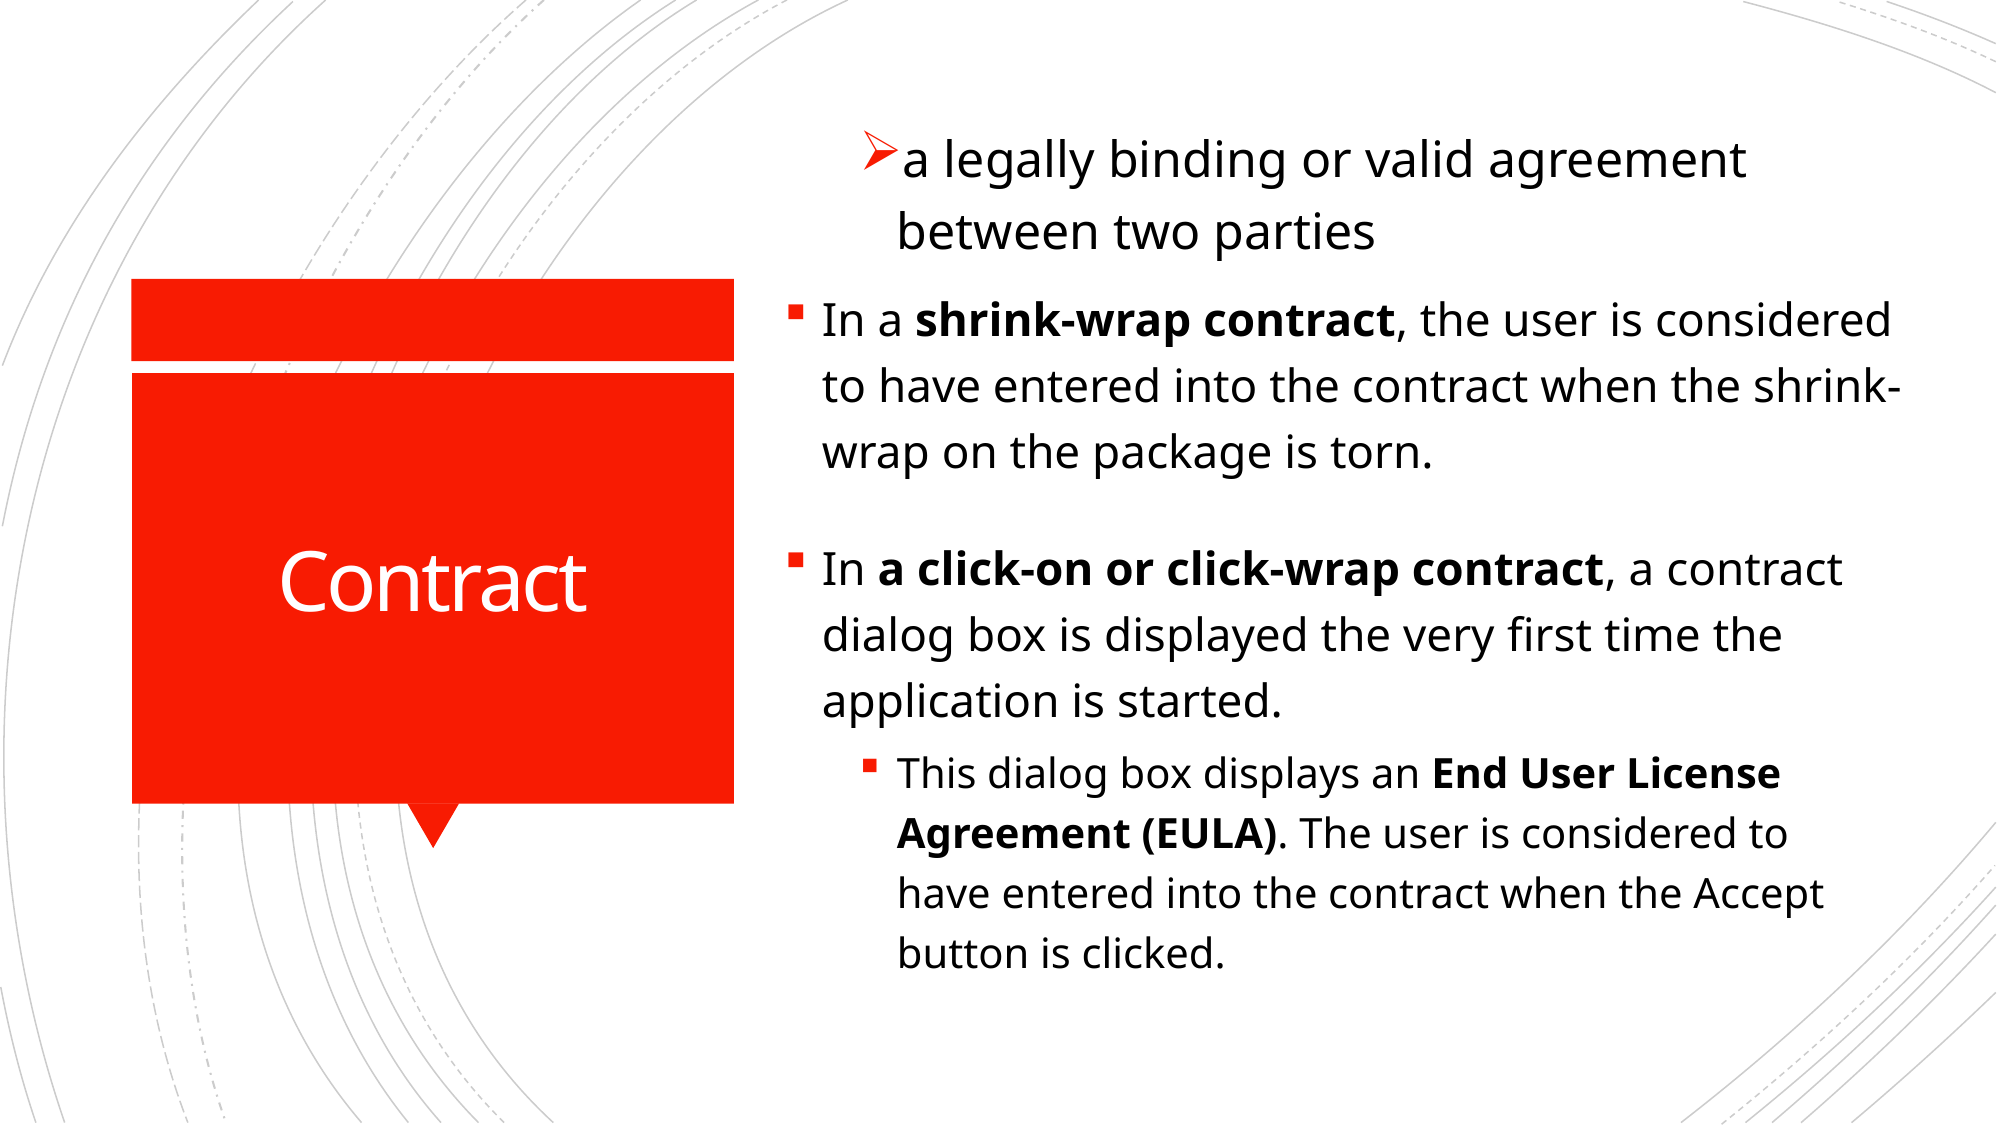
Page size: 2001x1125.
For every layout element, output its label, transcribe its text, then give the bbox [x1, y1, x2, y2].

list In a click-on or click-wrap contract, a contract dialog box is displayed the very ﬁrst time the application is started. This dialog box displays an End User License Agreement (EULA). The user is considered to have entered into the contract when the Accept button is clicked. [769, 520, 1869, 912]
text_box [483, 56, 1967, 209]
list a legally binding or valid agreement between two parties In a shrink-wrap contract, the user is considered to have entered into the contract when the shrink-wrap on the package is torn. [769, 209, 1933, 499]
title Contract [145, 383, 721, 789]
